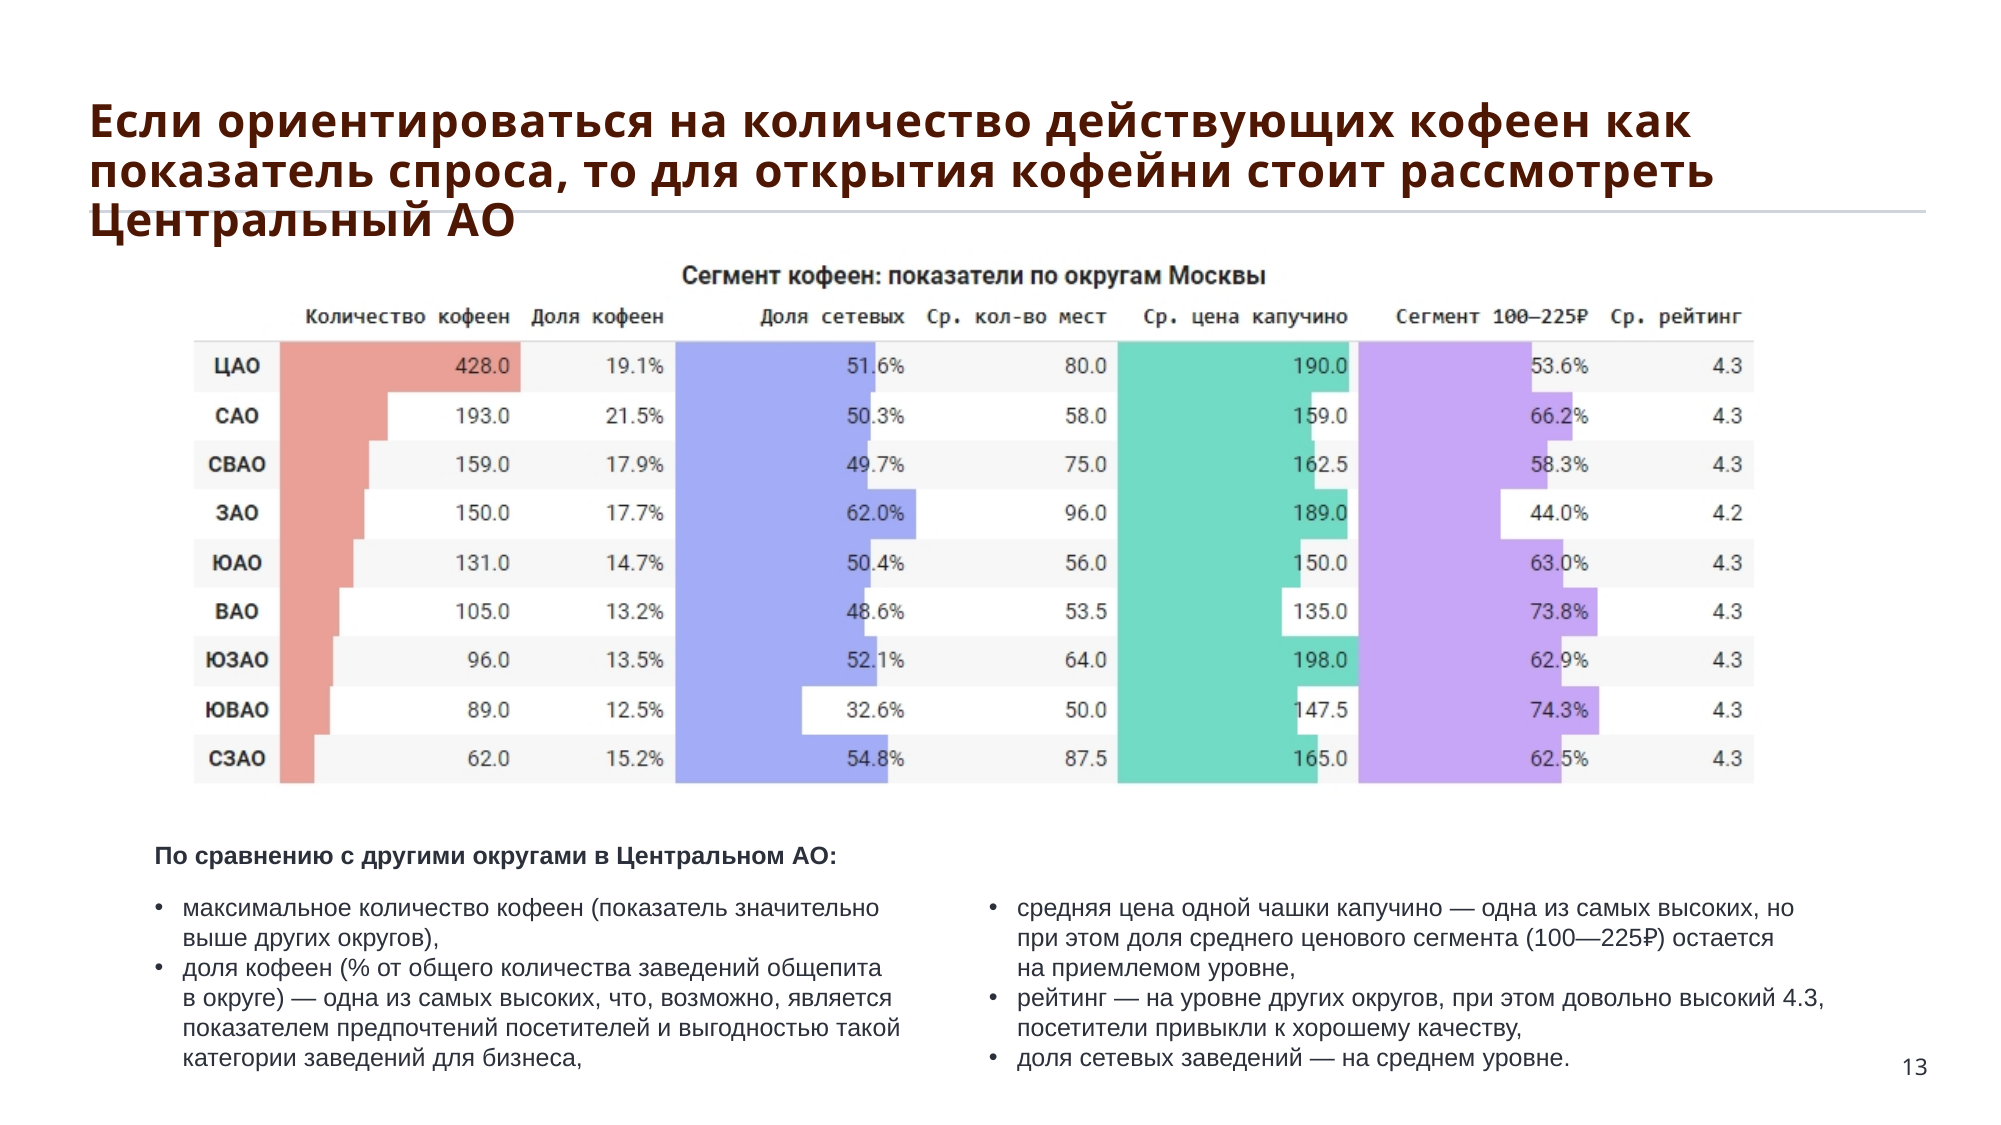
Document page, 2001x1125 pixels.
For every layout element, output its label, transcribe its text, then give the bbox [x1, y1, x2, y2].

slide_number 13 [1842, 1040, 1929, 1097]
picture [187, 250, 1762, 796]
title Если ориентироваться на количество действующих кофеен как показатель спроса, то для открытия кофейни стоит рассмотреть Центральный АО [88, 90, 1971, 206]
text_box максимальное количество кофеен (показатель значительно выше других округов), доля кофеен (% от общего количества заведений общепита в округе) — одна из самых высоких, что, возможно, является показателем предпочтений посетителей и выгодностью такой категории заведений для бизнеса, [139, 886, 973, 1080]
text_box По сравнению с другими округами в Центральном АО: [139, 831, 975, 886]
text_box средняя цена одной чашки капучино — одна из самых высоких, но при этом доля среднего ценового сегмента (100—225₽) остается на приемлемом уровне, рейтинг — на уровне других округов, при этом довольно высокий 4.3, посетители привыкли к хорошему качеству, доля сетевых заведений — на среднем уровне. [973, 883, 1843, 1080]
